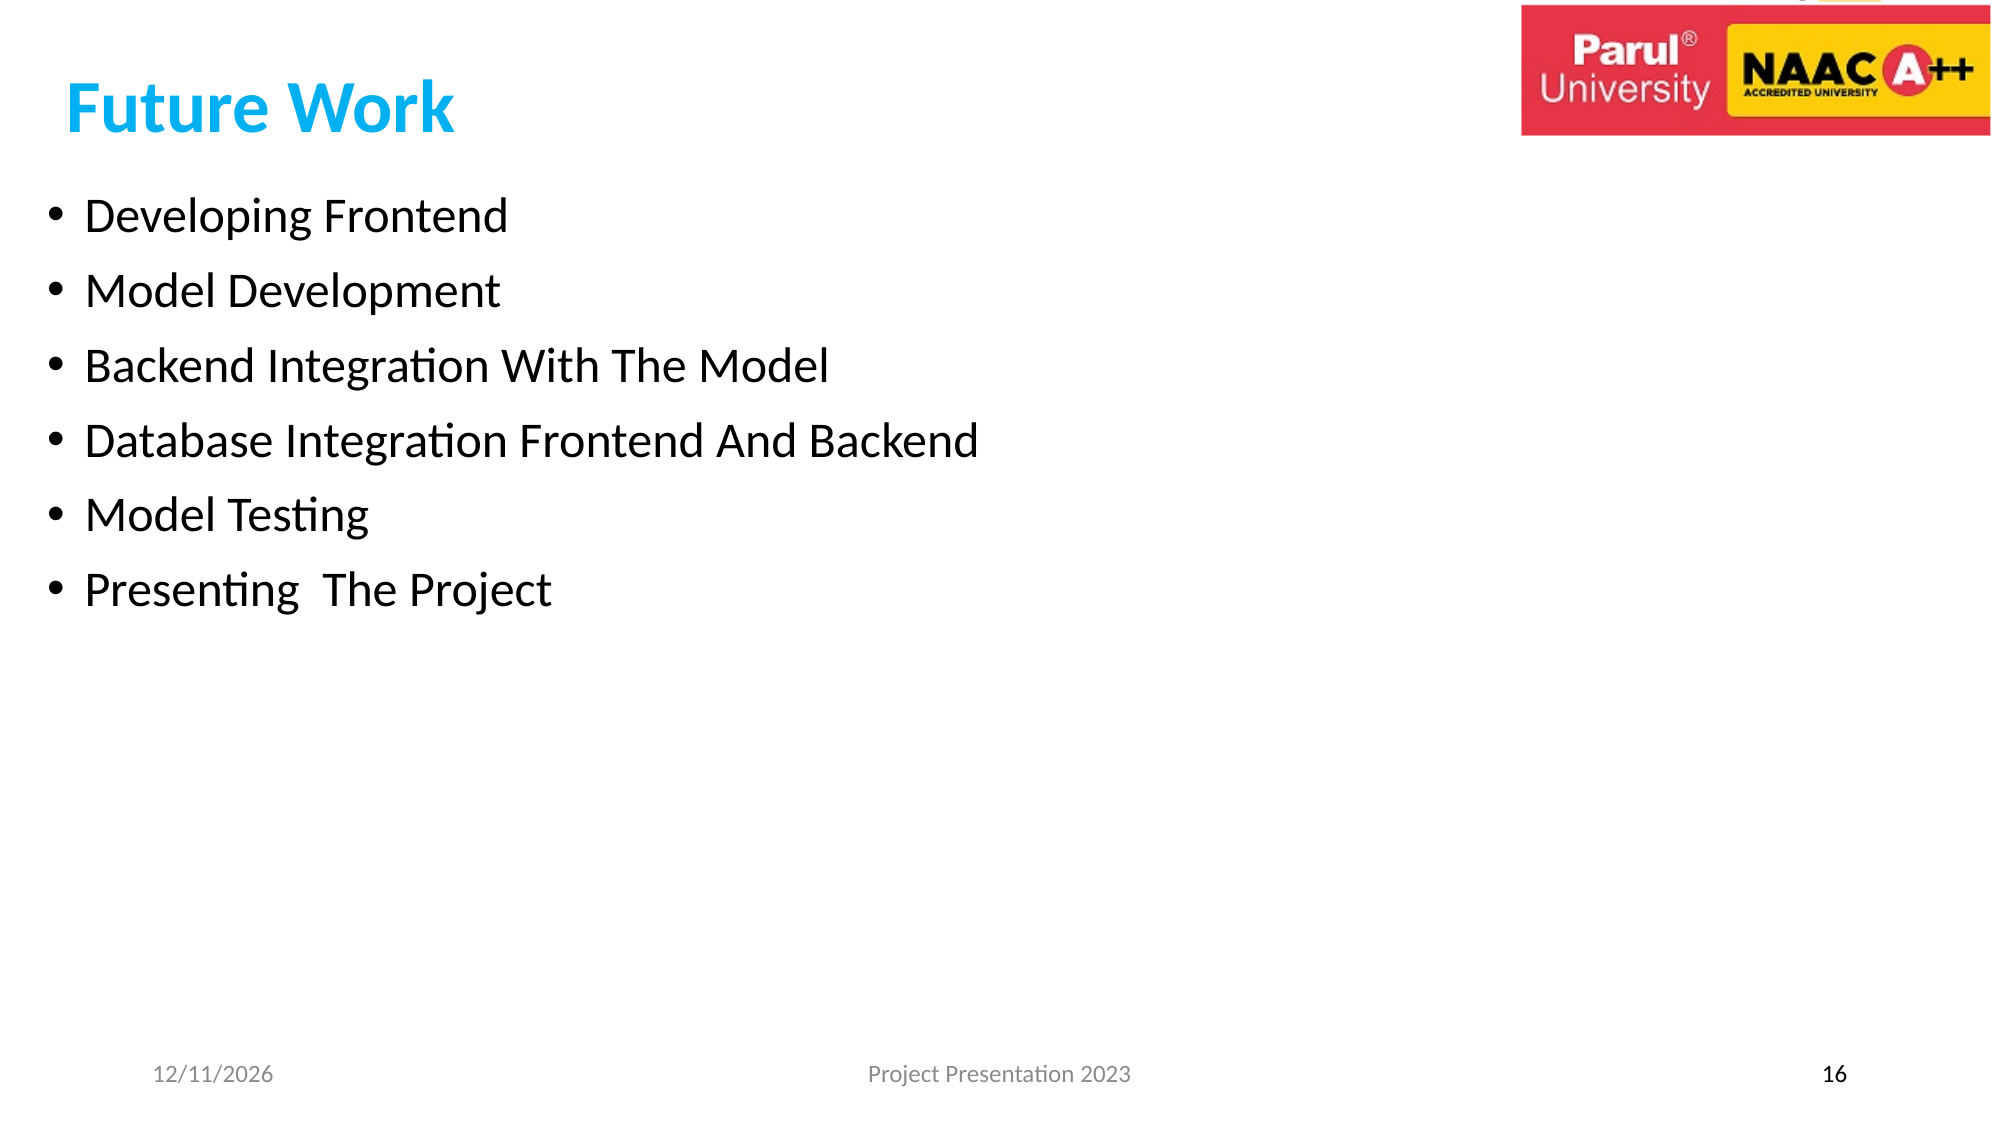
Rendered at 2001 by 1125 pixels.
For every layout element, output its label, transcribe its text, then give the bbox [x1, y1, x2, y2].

footer Project Presentation 2023 [662, 1042, 1338, 1103]
list Developing Frontend Model Development Backend Integration With The Model Database Integration Frontend And Backend Model Testing Presenting The Project [32, 182, 1863, 1014]
title Future Work [0, 0, 1725, 218]
picture [1725, 0, 2000, 150]
slide_number 16 [1412, 1042, 1863, 1103]
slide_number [137, 1042, 588, 1103]
